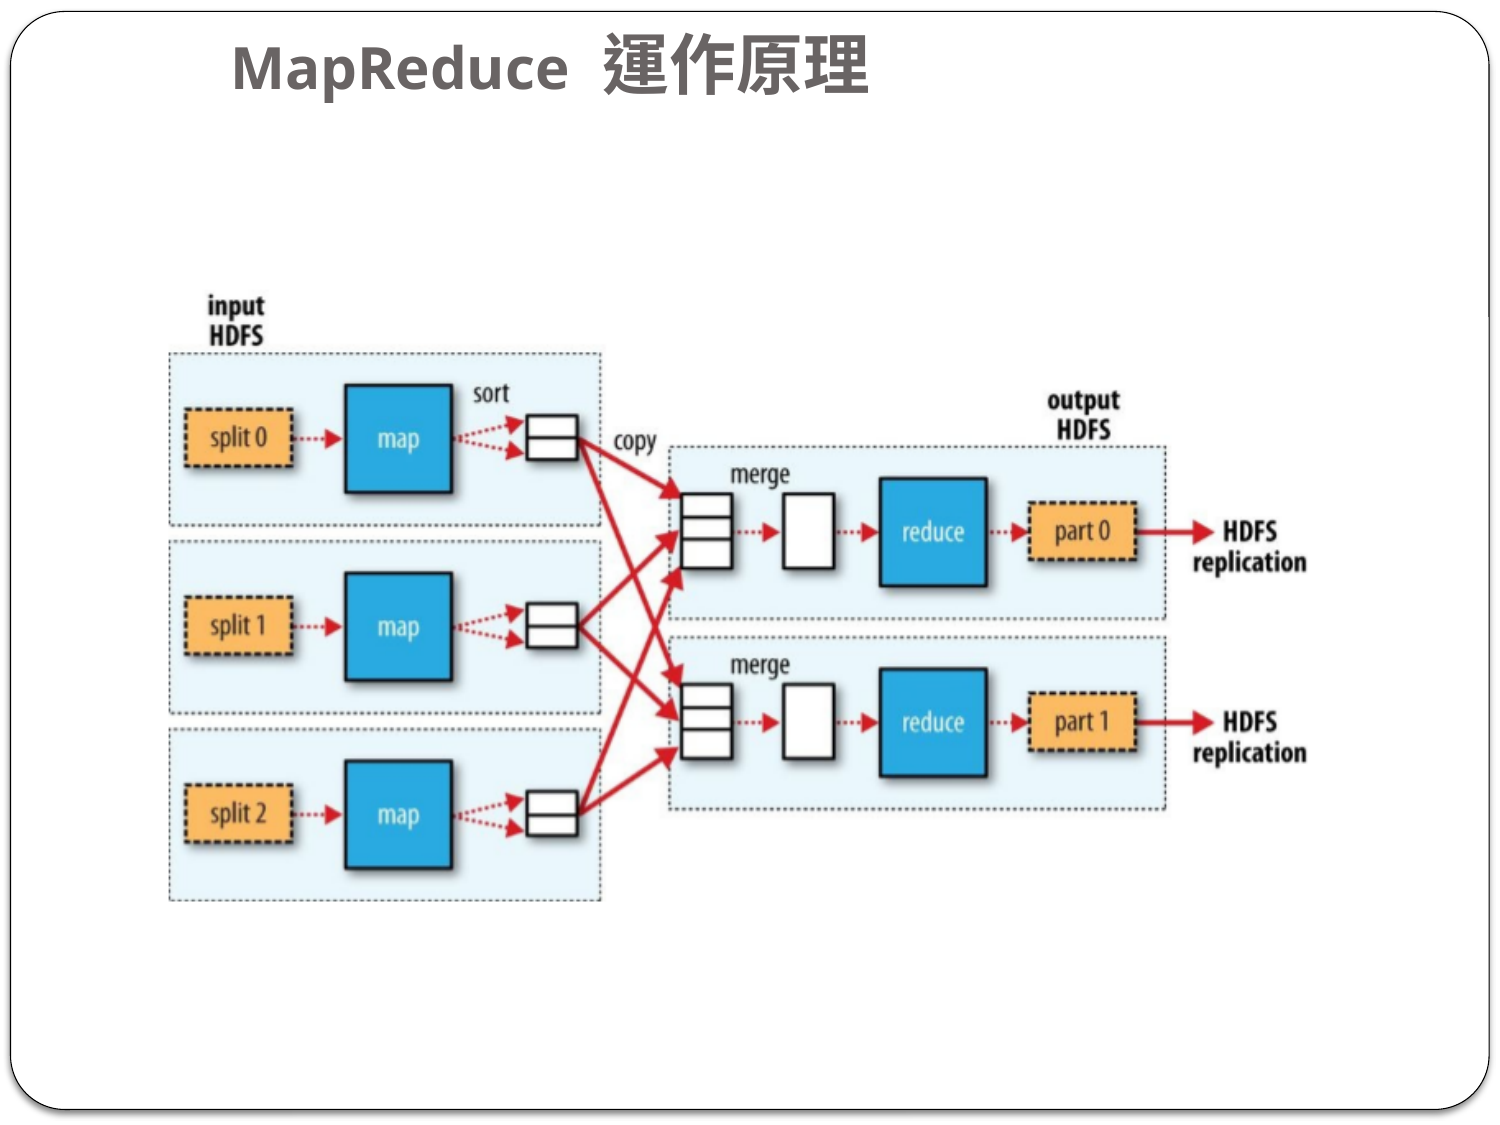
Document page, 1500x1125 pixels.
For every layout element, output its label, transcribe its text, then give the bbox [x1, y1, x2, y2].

title MapReduce 運作原理 [230, 0, 1445, 138]
picture [146, 282, 1326, 910]
